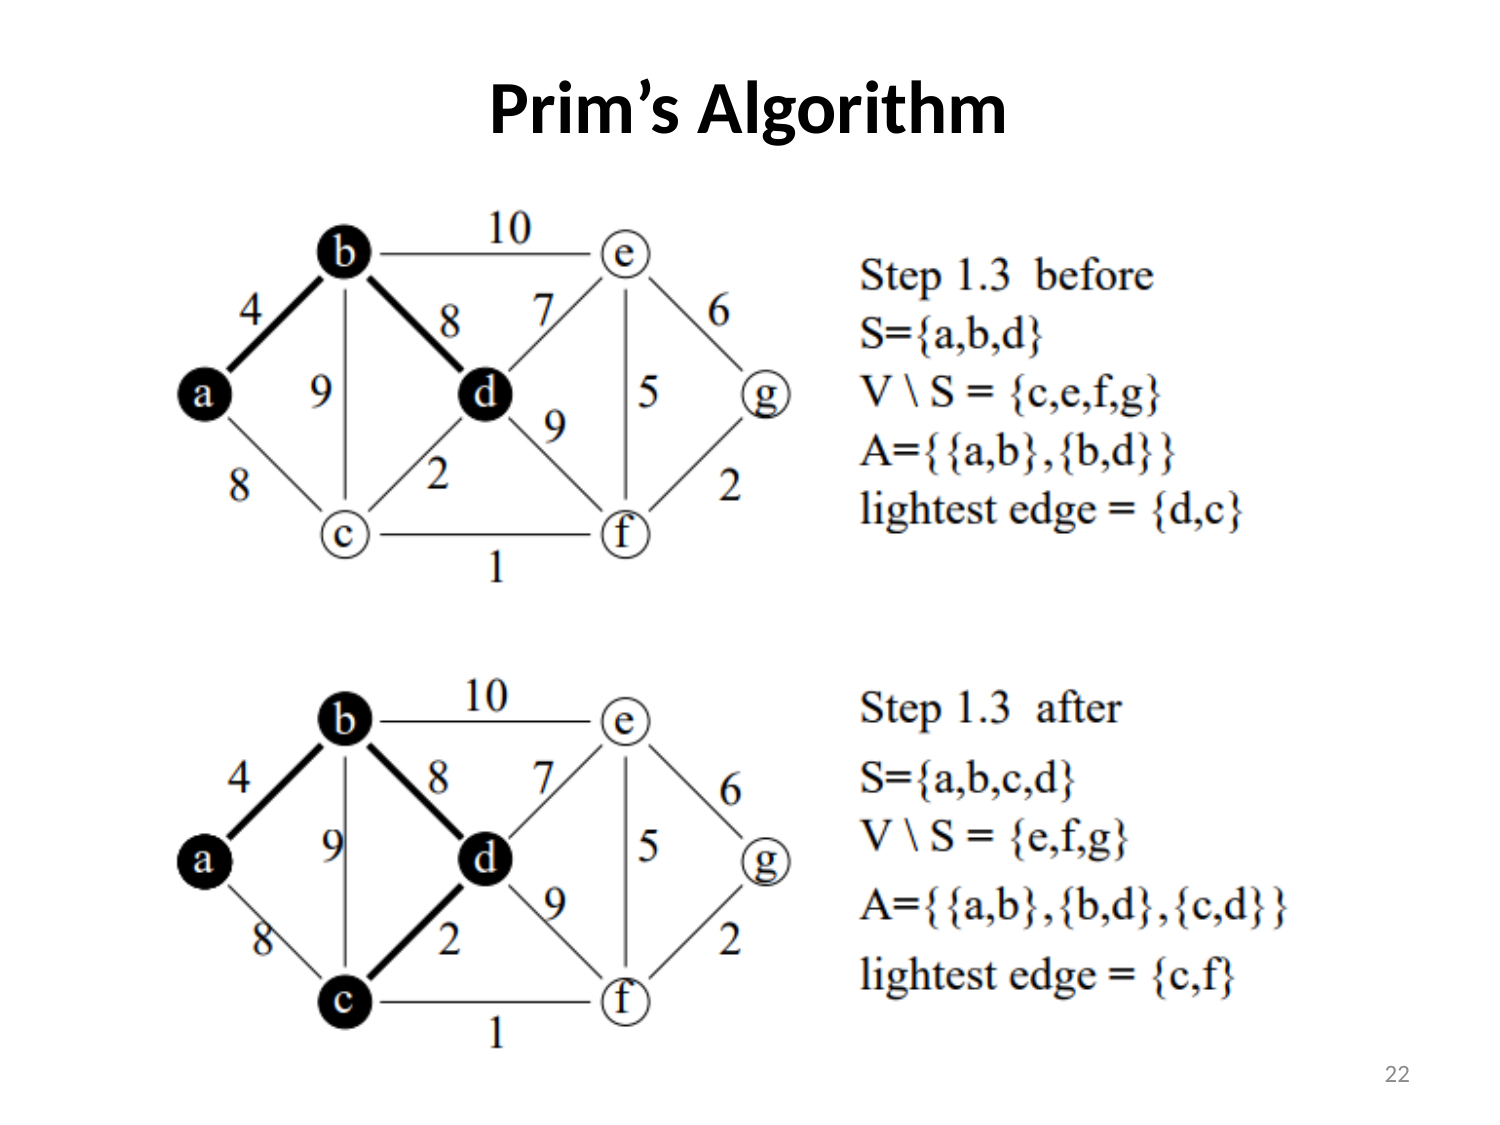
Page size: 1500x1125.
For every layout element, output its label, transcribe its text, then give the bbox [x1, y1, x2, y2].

title Prim’s Algorithm [75, 45, 1425, 163]
picture [162, 187, 1303, 1065]
slide_number 22 [1074, 1042, 1425, 1103]
